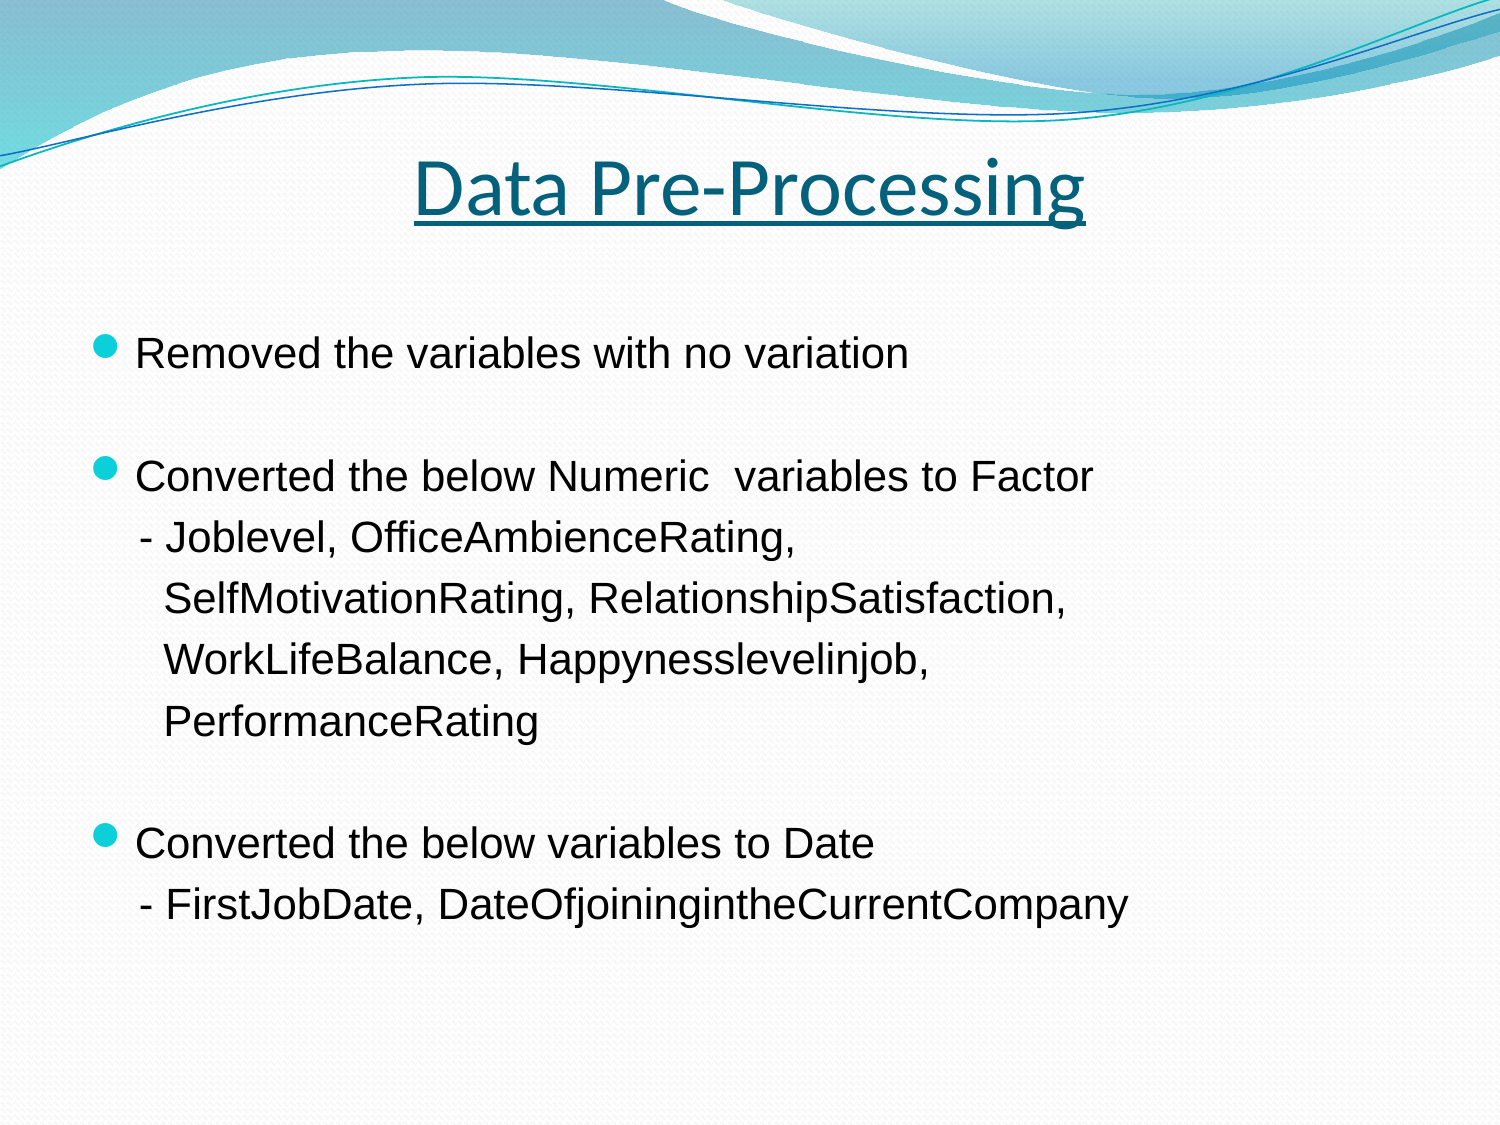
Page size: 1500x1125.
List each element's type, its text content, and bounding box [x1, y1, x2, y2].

list Removed the variables with no variation Converted the below Numeric variables to Factor - Joblevel, OfficeAmbienceRating, SelfMotivationRating, RelationshipSatisfaction, WorkLifeBalance, Happynesslevelinjob, PerformanceRating Converted the below variables to Date - FirstJobDate, DateOfjoiningintheCurrentCompany [75, 317, 1425, 1038]
title Data Pre-Processing [75, 115, 1425, 232]
